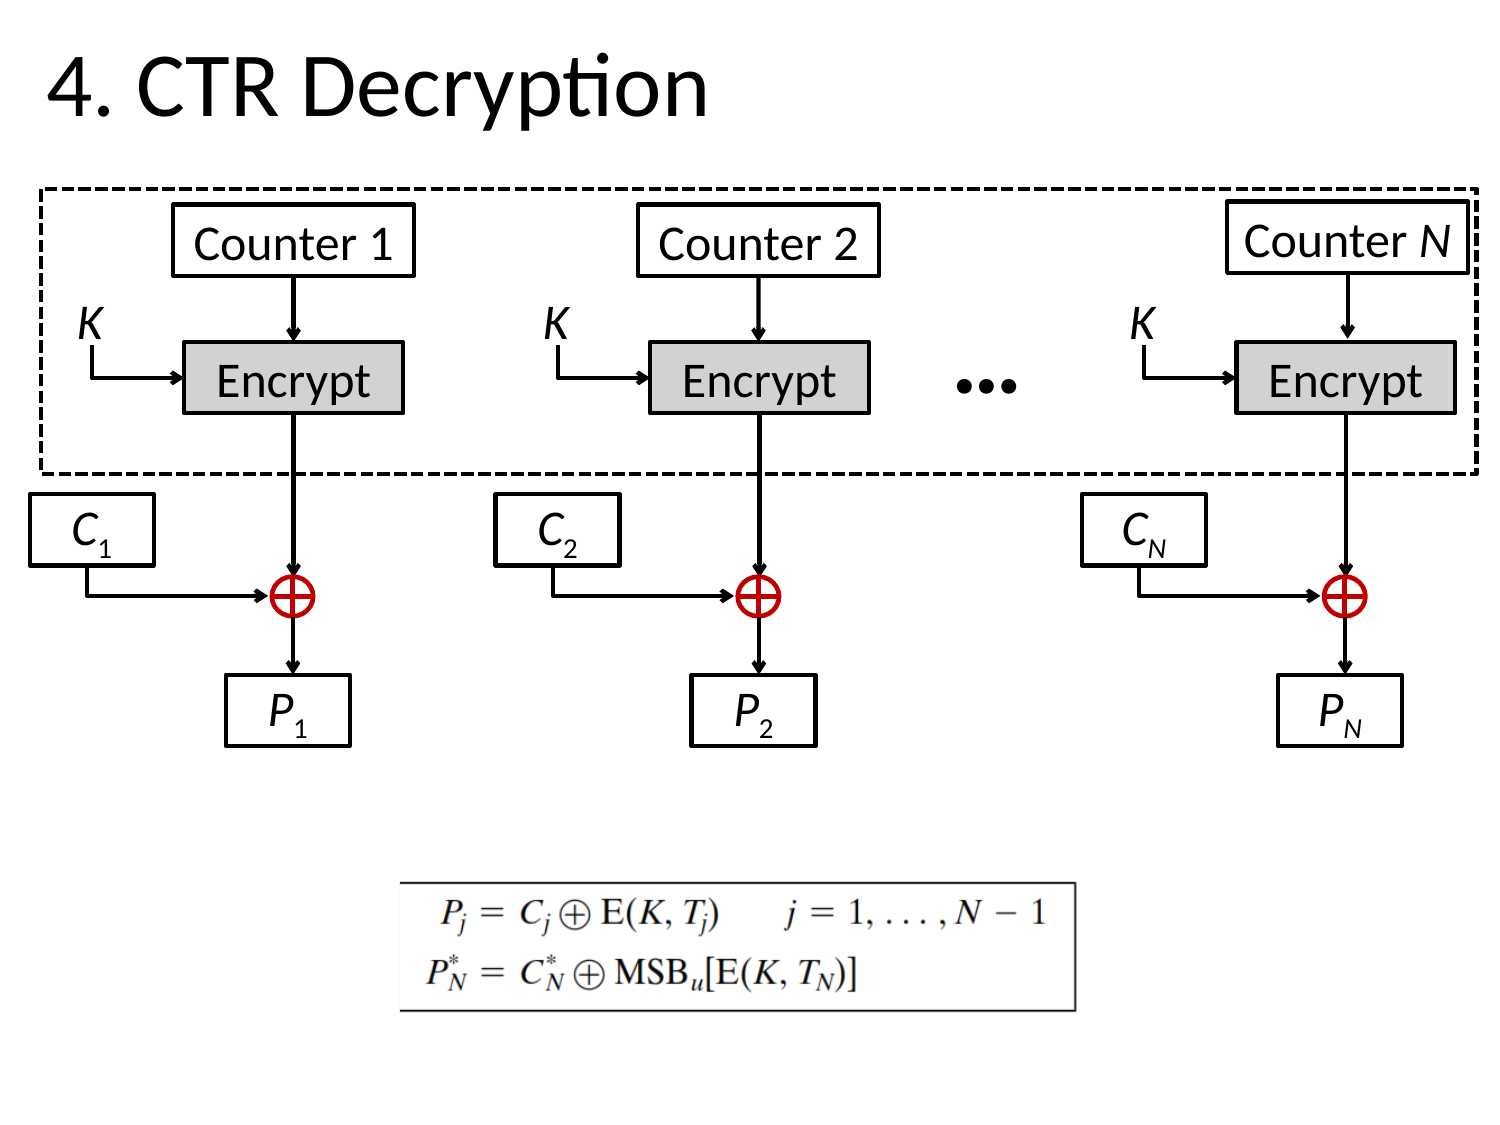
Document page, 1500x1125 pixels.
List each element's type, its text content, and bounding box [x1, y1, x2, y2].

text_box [61, 281, 185, 379]
text_box Counter N [1225, 199, 1470, 275]
text_box P1 [224, 673, 352, 748]
text_box C2 [493, 492, 622, 568]
text_box C1 [28, 492, 156, 568]
text_box Counter 2 [636, 202, 881, 278]
text_box [551, 568, 735, 604]
text_box [1137, 568, 1321, 604]
text_box [39, 187, 1479, 476]
picture [399, 874, 1088, 1019]
text_box CN [1080, 492, 1208, 568]
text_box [527, 281, 651, 379]
text_box [735, 574, 782, 619]
text_box [85, 568, 269, 604]
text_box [1114, 281, 1237, 379]
text_box 4. CTR Decryption [31, 17, 1469, 150]
text_box [269, 574, 316, 619]
text_box [1321, 574, 1368, 619]
text_box P2 [689, 673, 818, 748]
text_box PN [1276, 673, 1404, 748]
